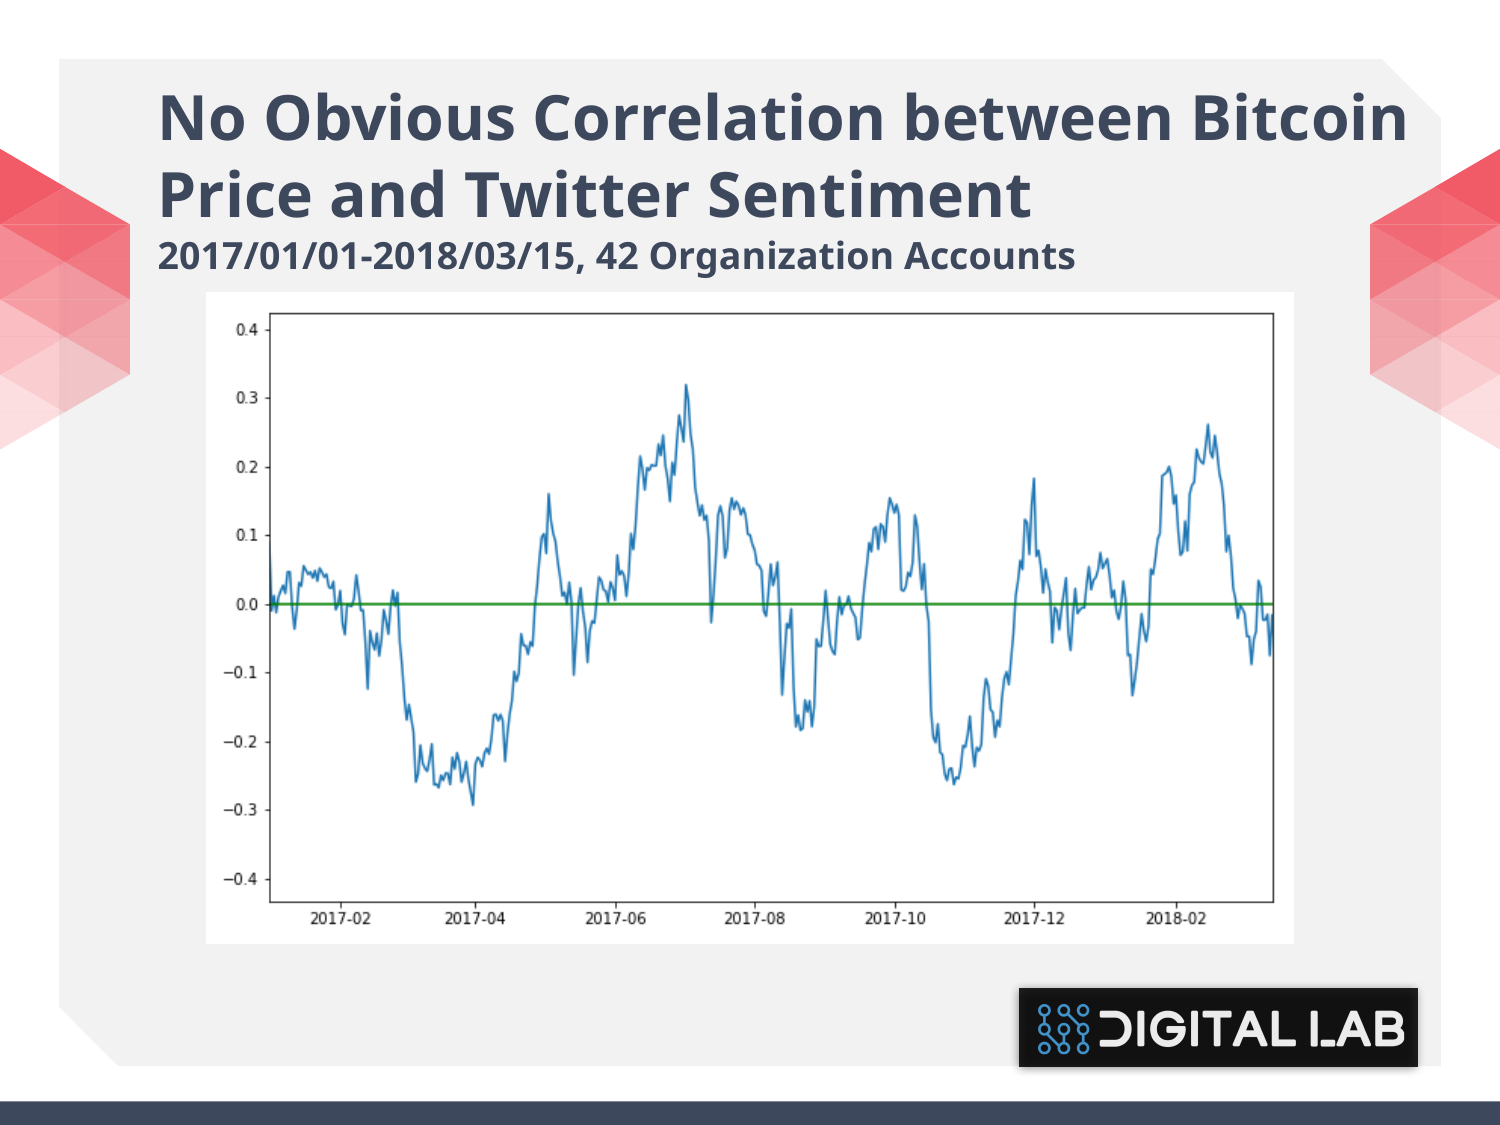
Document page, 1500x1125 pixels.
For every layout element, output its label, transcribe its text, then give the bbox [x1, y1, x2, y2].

picture [206, 291, 1294, 945]
picture [1024, 995, 1411, 1063]
title No Obvious Correlation between Bitcoin Price and Twitter Sentiment 2017/01/01-2018/03/15, 42 Organization Accounts [142, 194, 1450, 293]
